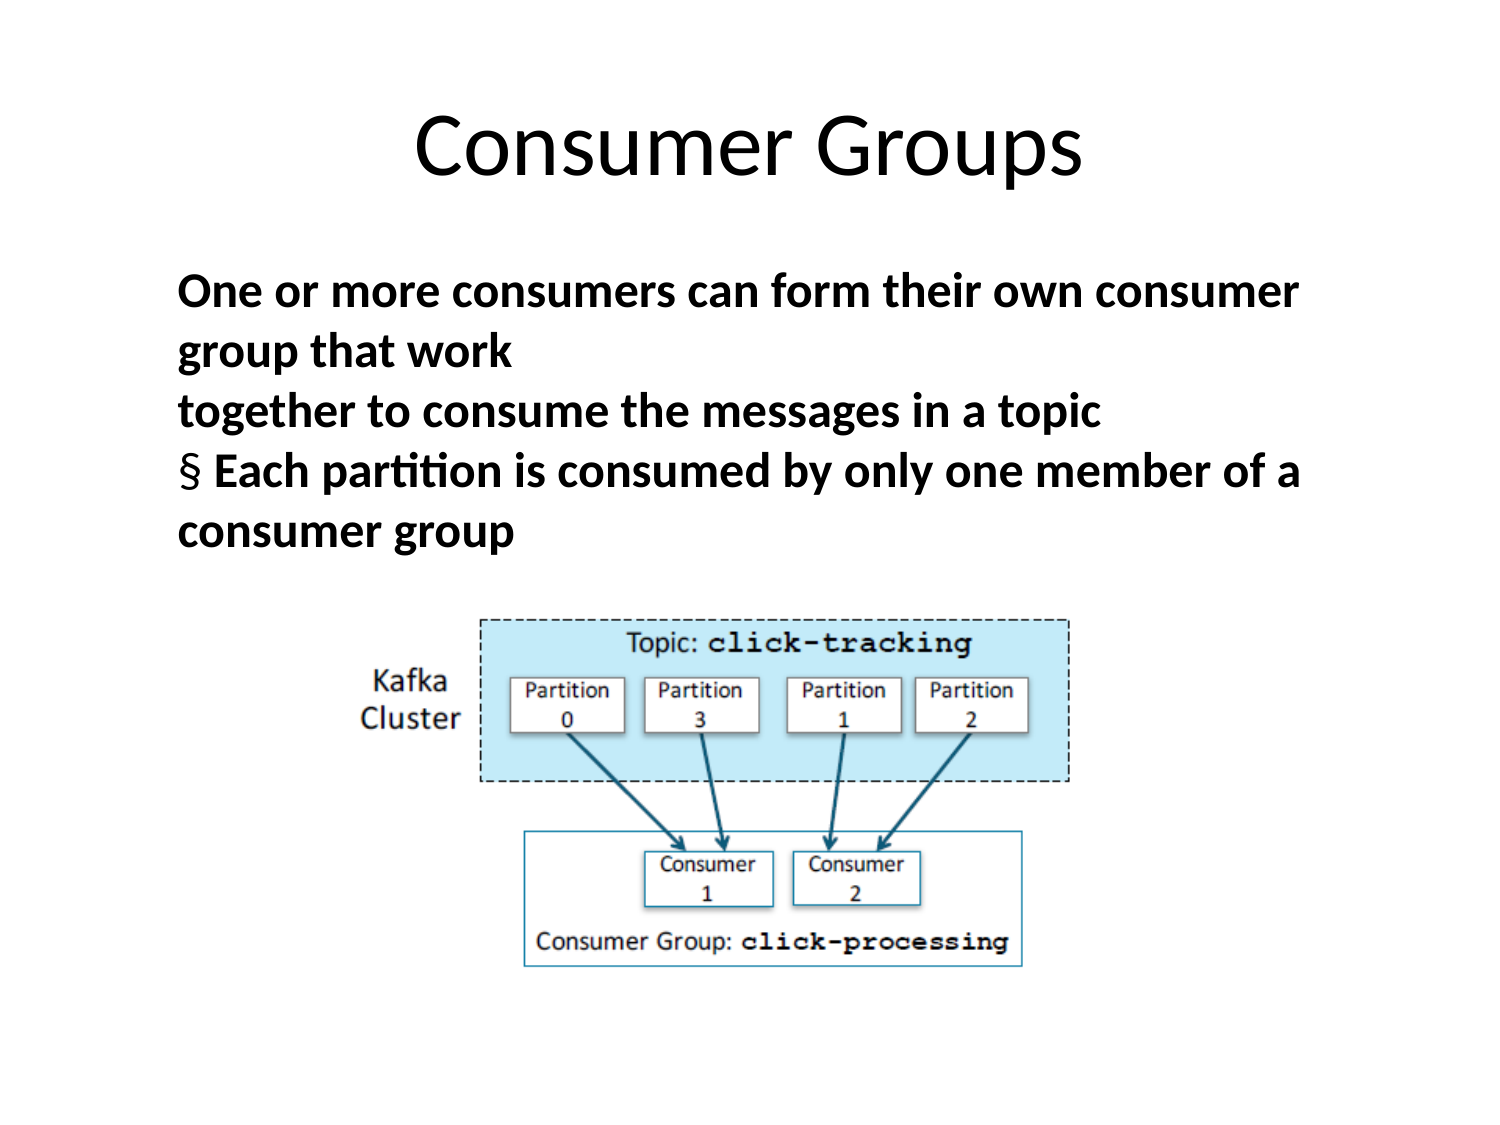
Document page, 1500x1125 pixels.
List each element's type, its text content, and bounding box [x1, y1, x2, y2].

text_box One or more consumers can form their own consumer group that work together to consume the messages in a topic § Each partition is consumed by only one member of a consumer group [162, 249, 1350, 565]
title Consumer Groups [75, 45, 1425, 233]
picture [330, 599, 1170, 1012]
